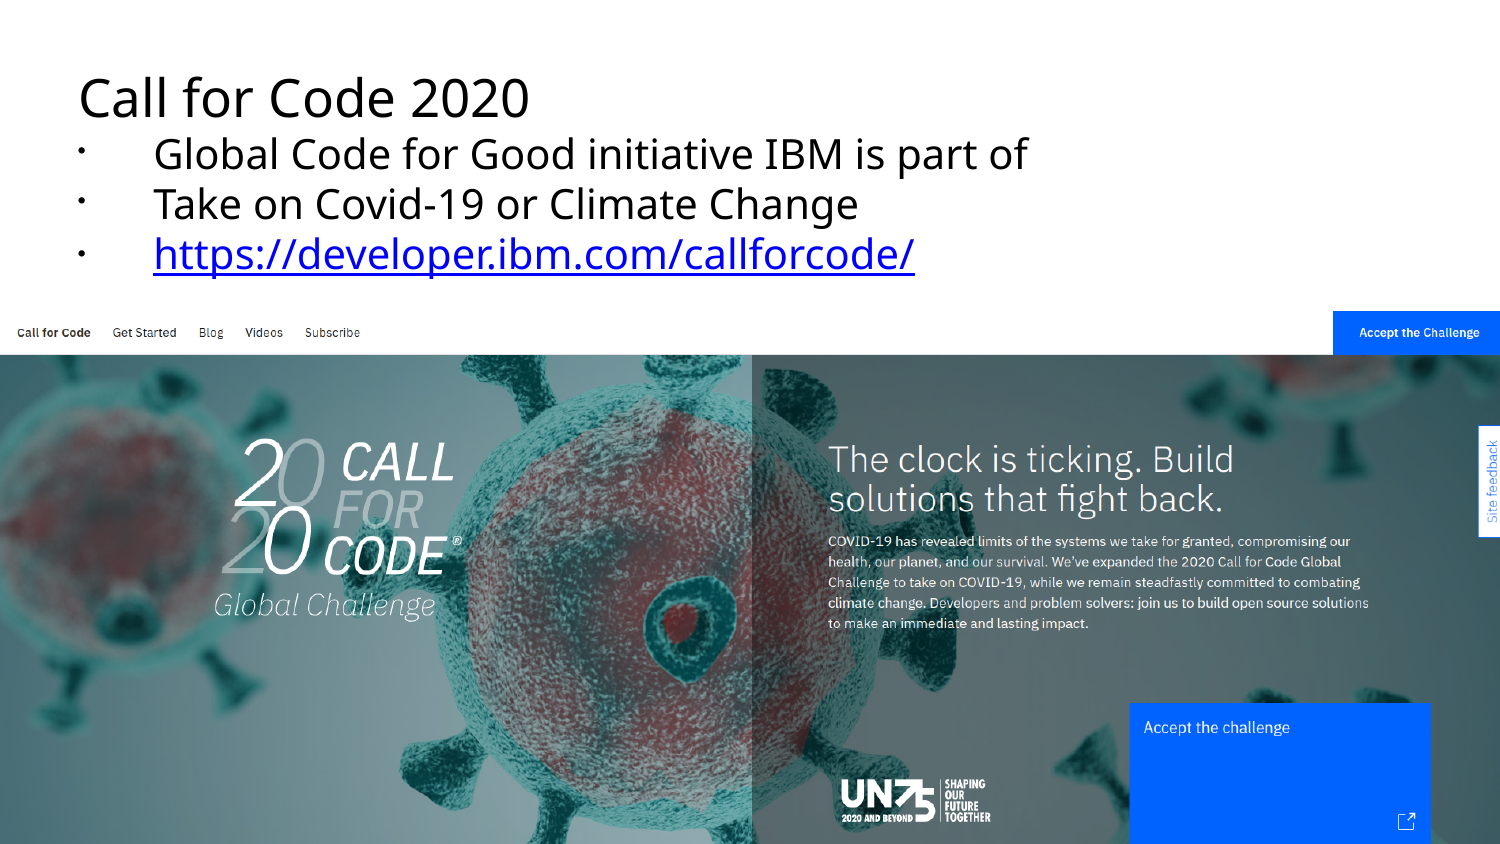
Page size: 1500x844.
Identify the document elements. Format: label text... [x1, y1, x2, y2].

text_box Call for Code 2020 Global Code for Good initiative IBM is part of Take on Covid-19 or Climate Change https://developer.ibm.com/callforcode/ [64, 57, 1488, 292]
picture [0, 311, 1500, 844]
